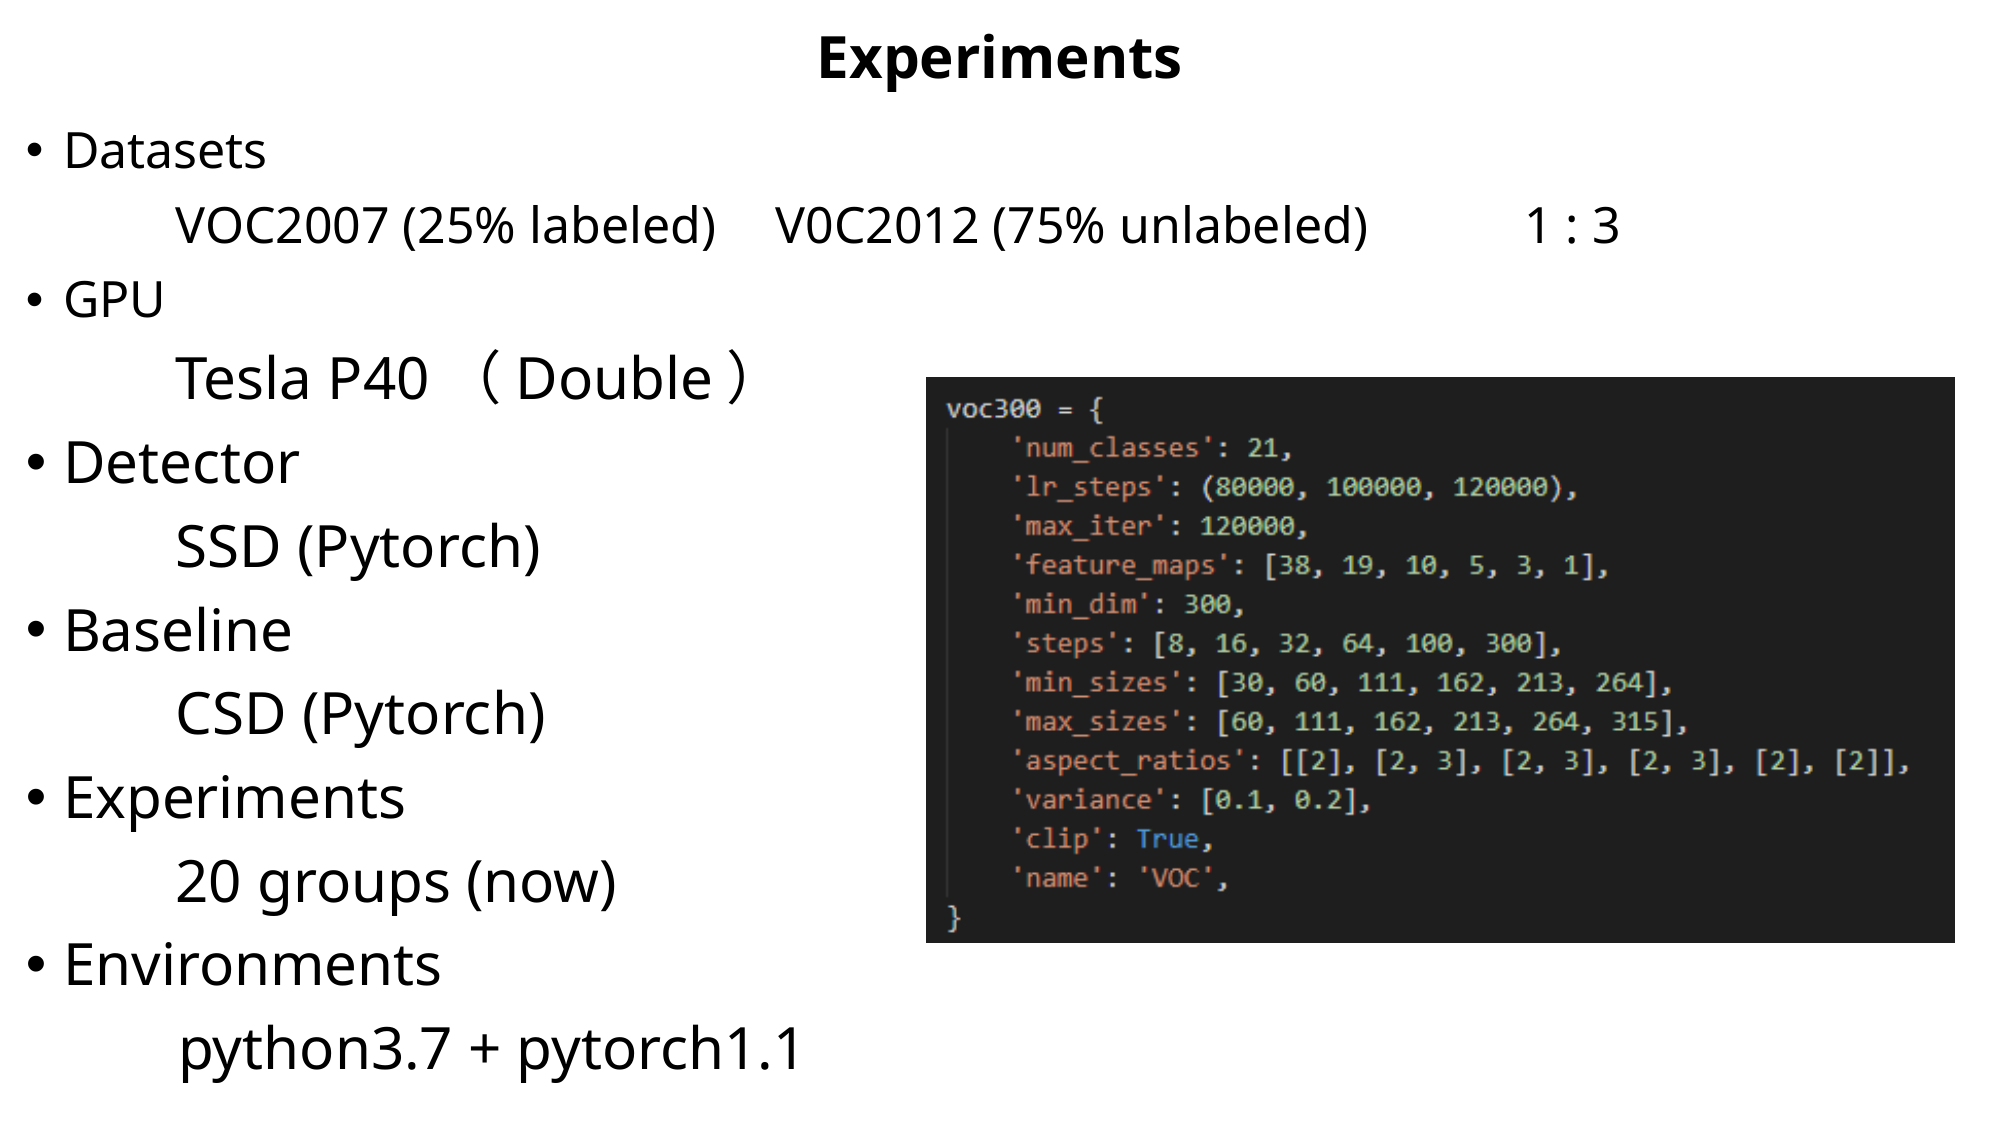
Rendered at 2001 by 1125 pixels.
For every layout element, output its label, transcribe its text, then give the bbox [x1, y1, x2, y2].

title Experiments [0, 15, 2000, 105]
picture [926, 377, 1955, 943]
list Datasets VOC2007 (25% labeled) V0C2012 (75% unlabeled) 1 : 3 GPU Tesla P40（Double） Detector SSD (Pytorch) Baseline CSD (Pytorch) Experiments 20 groups (now) Environments python3.7 + pytorch1.1 [10, 117, 2000, 1110]
